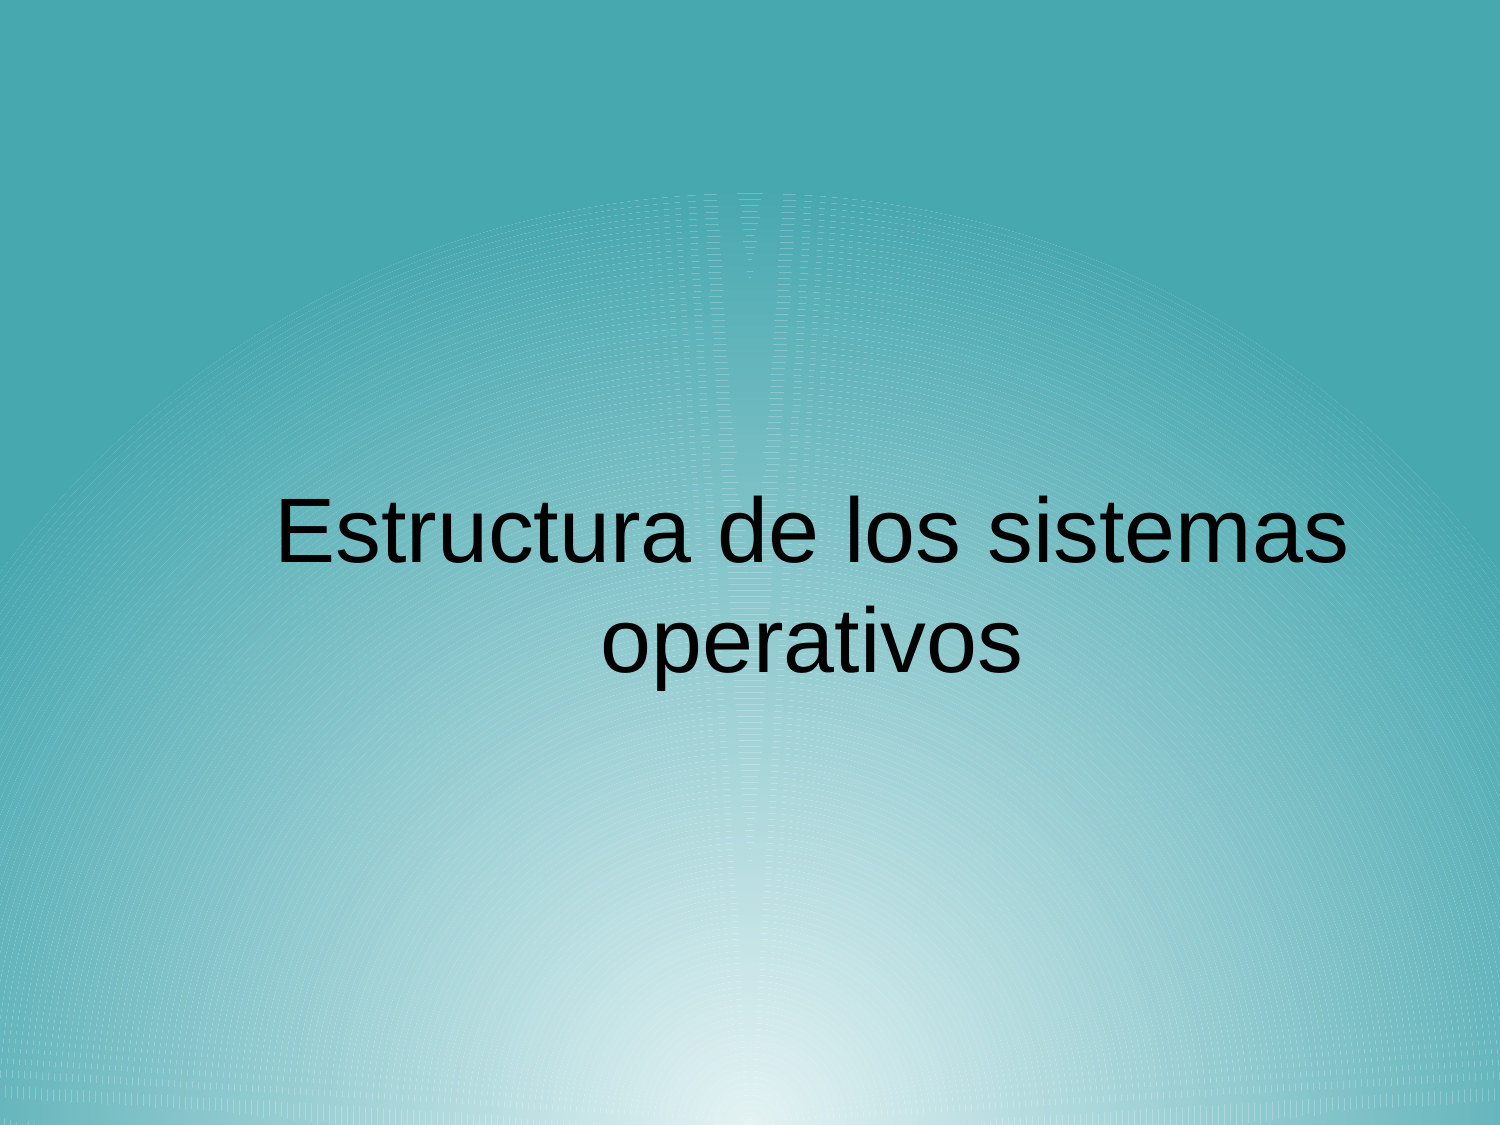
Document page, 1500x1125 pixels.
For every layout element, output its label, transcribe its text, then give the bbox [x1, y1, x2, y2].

title Estructura de los sistemas operativos [174, 487, 1450, 675]
